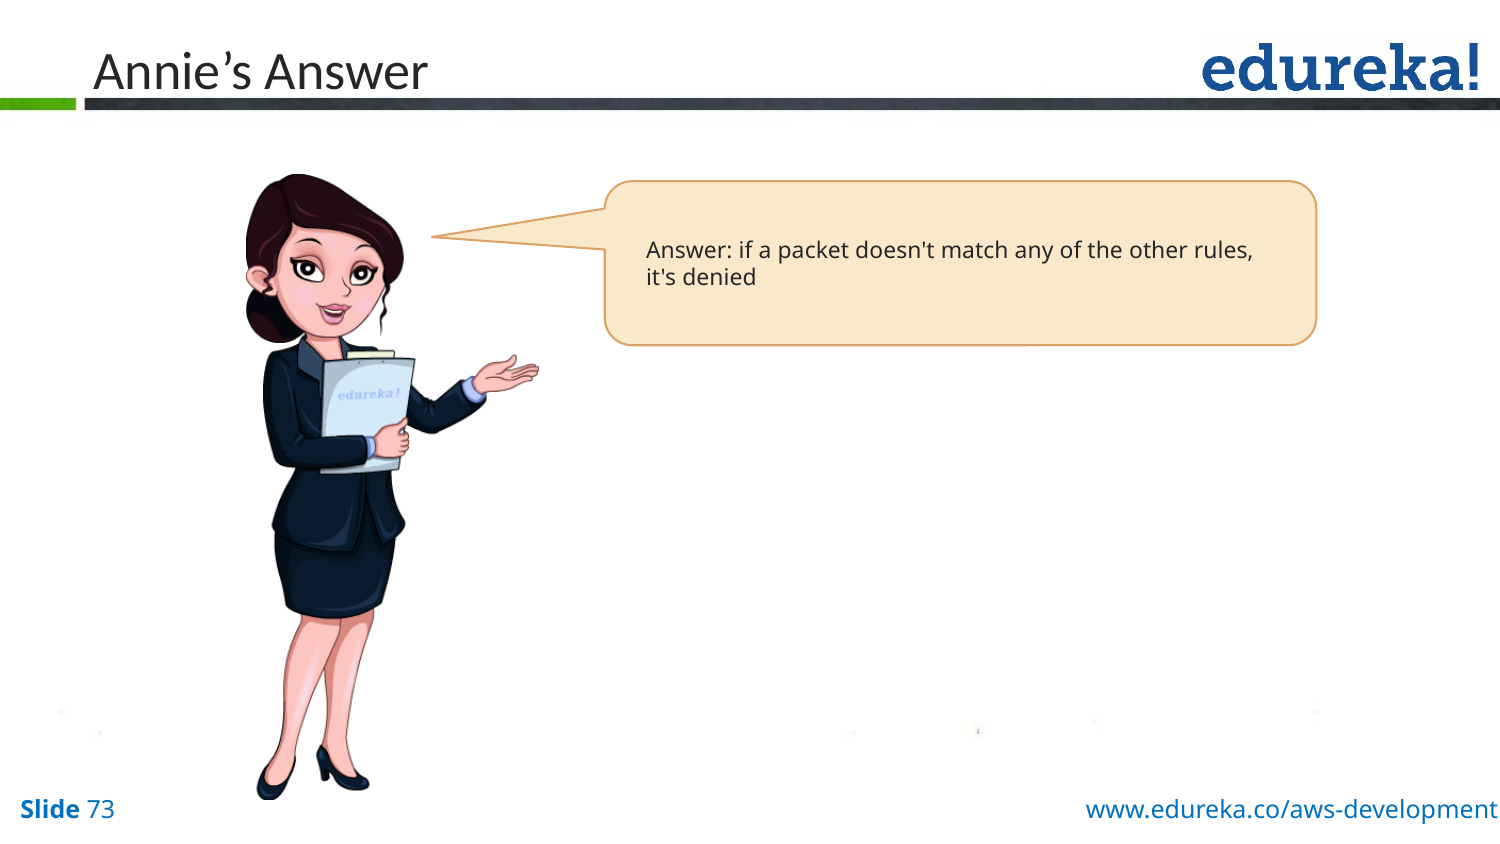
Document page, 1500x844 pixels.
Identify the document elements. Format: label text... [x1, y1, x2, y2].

title Annie’s Answer [78, 14, 1373, 122]
picture [0, 0, 1500, 844]
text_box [604, 180, 1317, 346]
